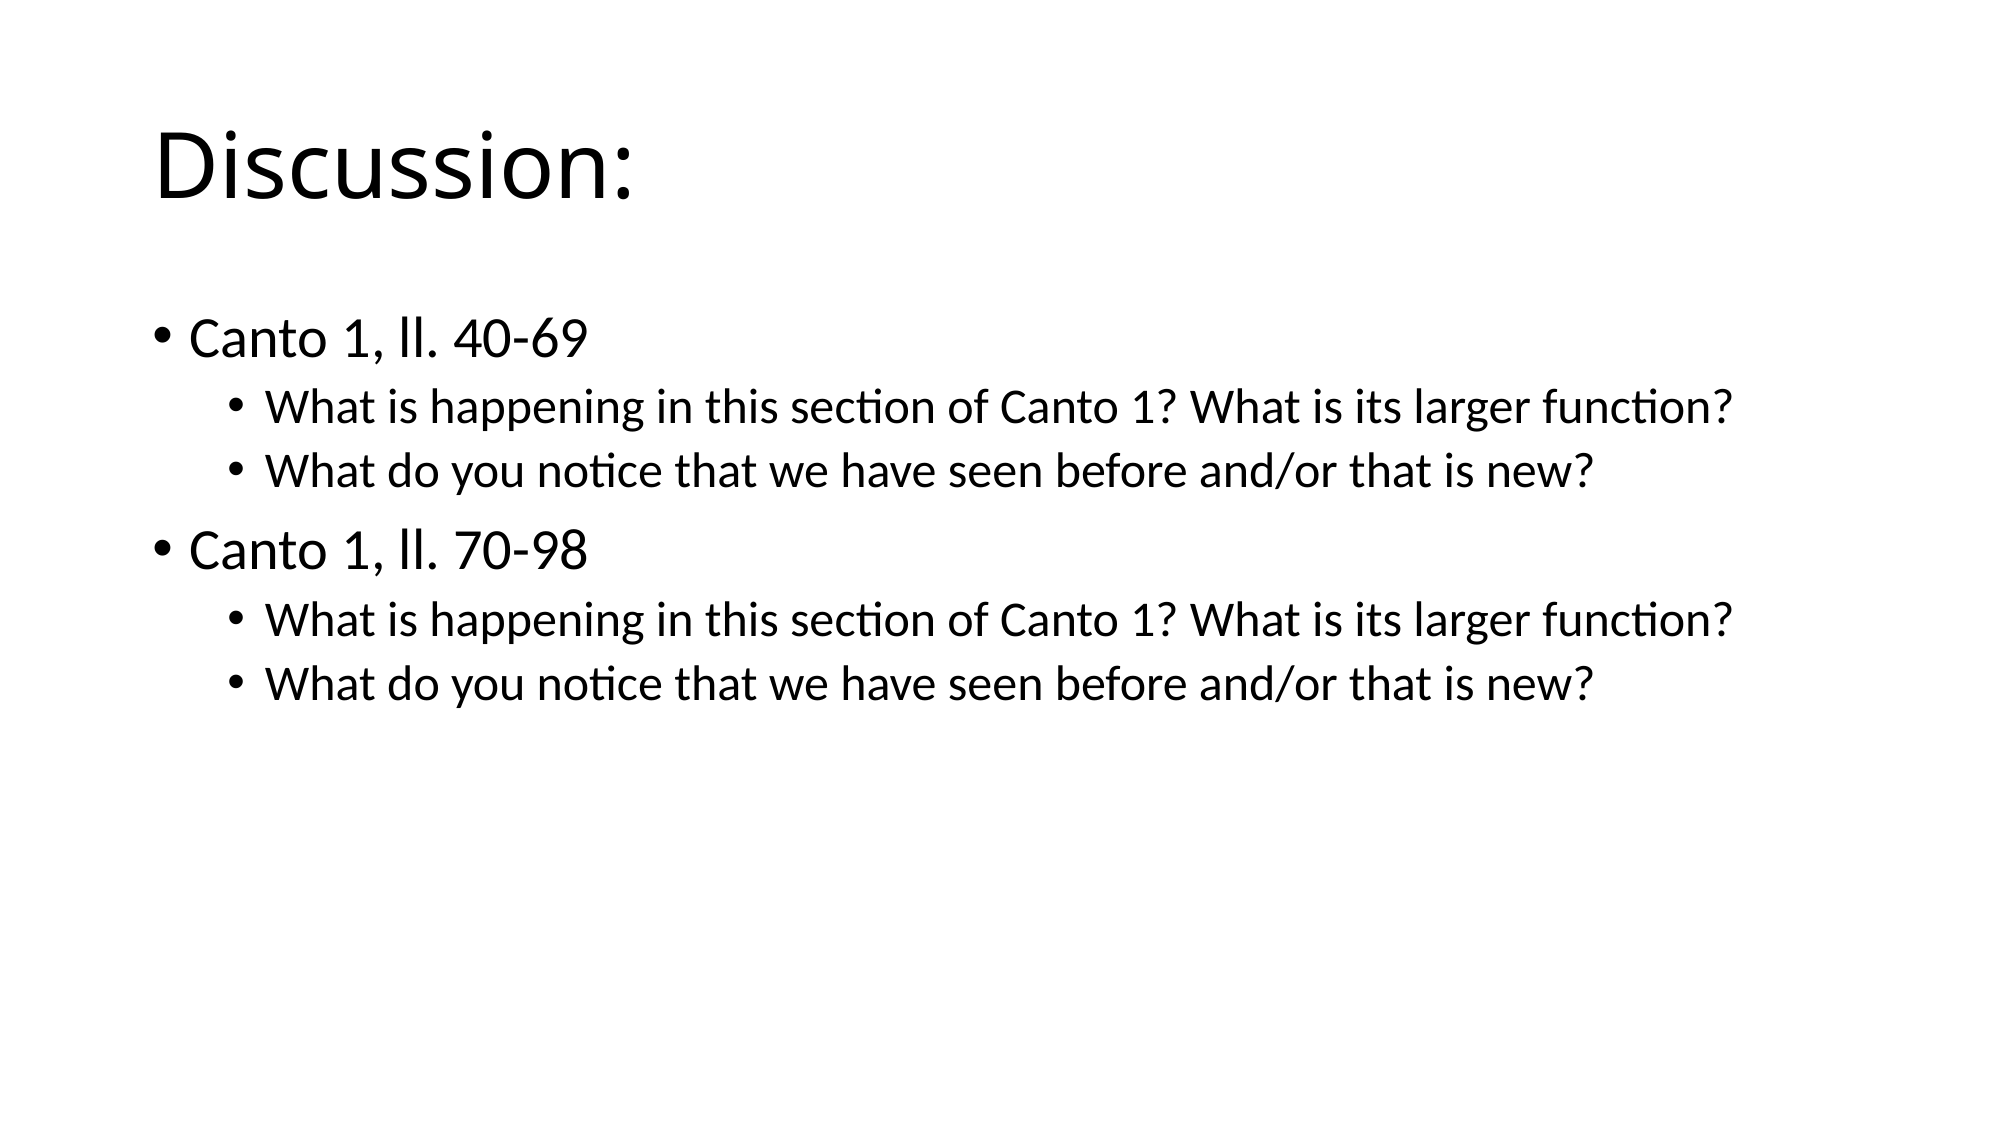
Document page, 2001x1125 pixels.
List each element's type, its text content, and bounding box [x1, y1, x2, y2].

list Canto 1, ll. 40-69 What is happening in this section of Canto 1? What is its larger function? What do you notice that we have seen before and/or that is new? Canto 1, ll. 70-98 What is happening in this section of Canto 1? What is its larger function? What do you notice that we have seen before and/or that is new? [137, 299, 1863, 1014]
title Discussion: [137, 59, 1863, 278]
